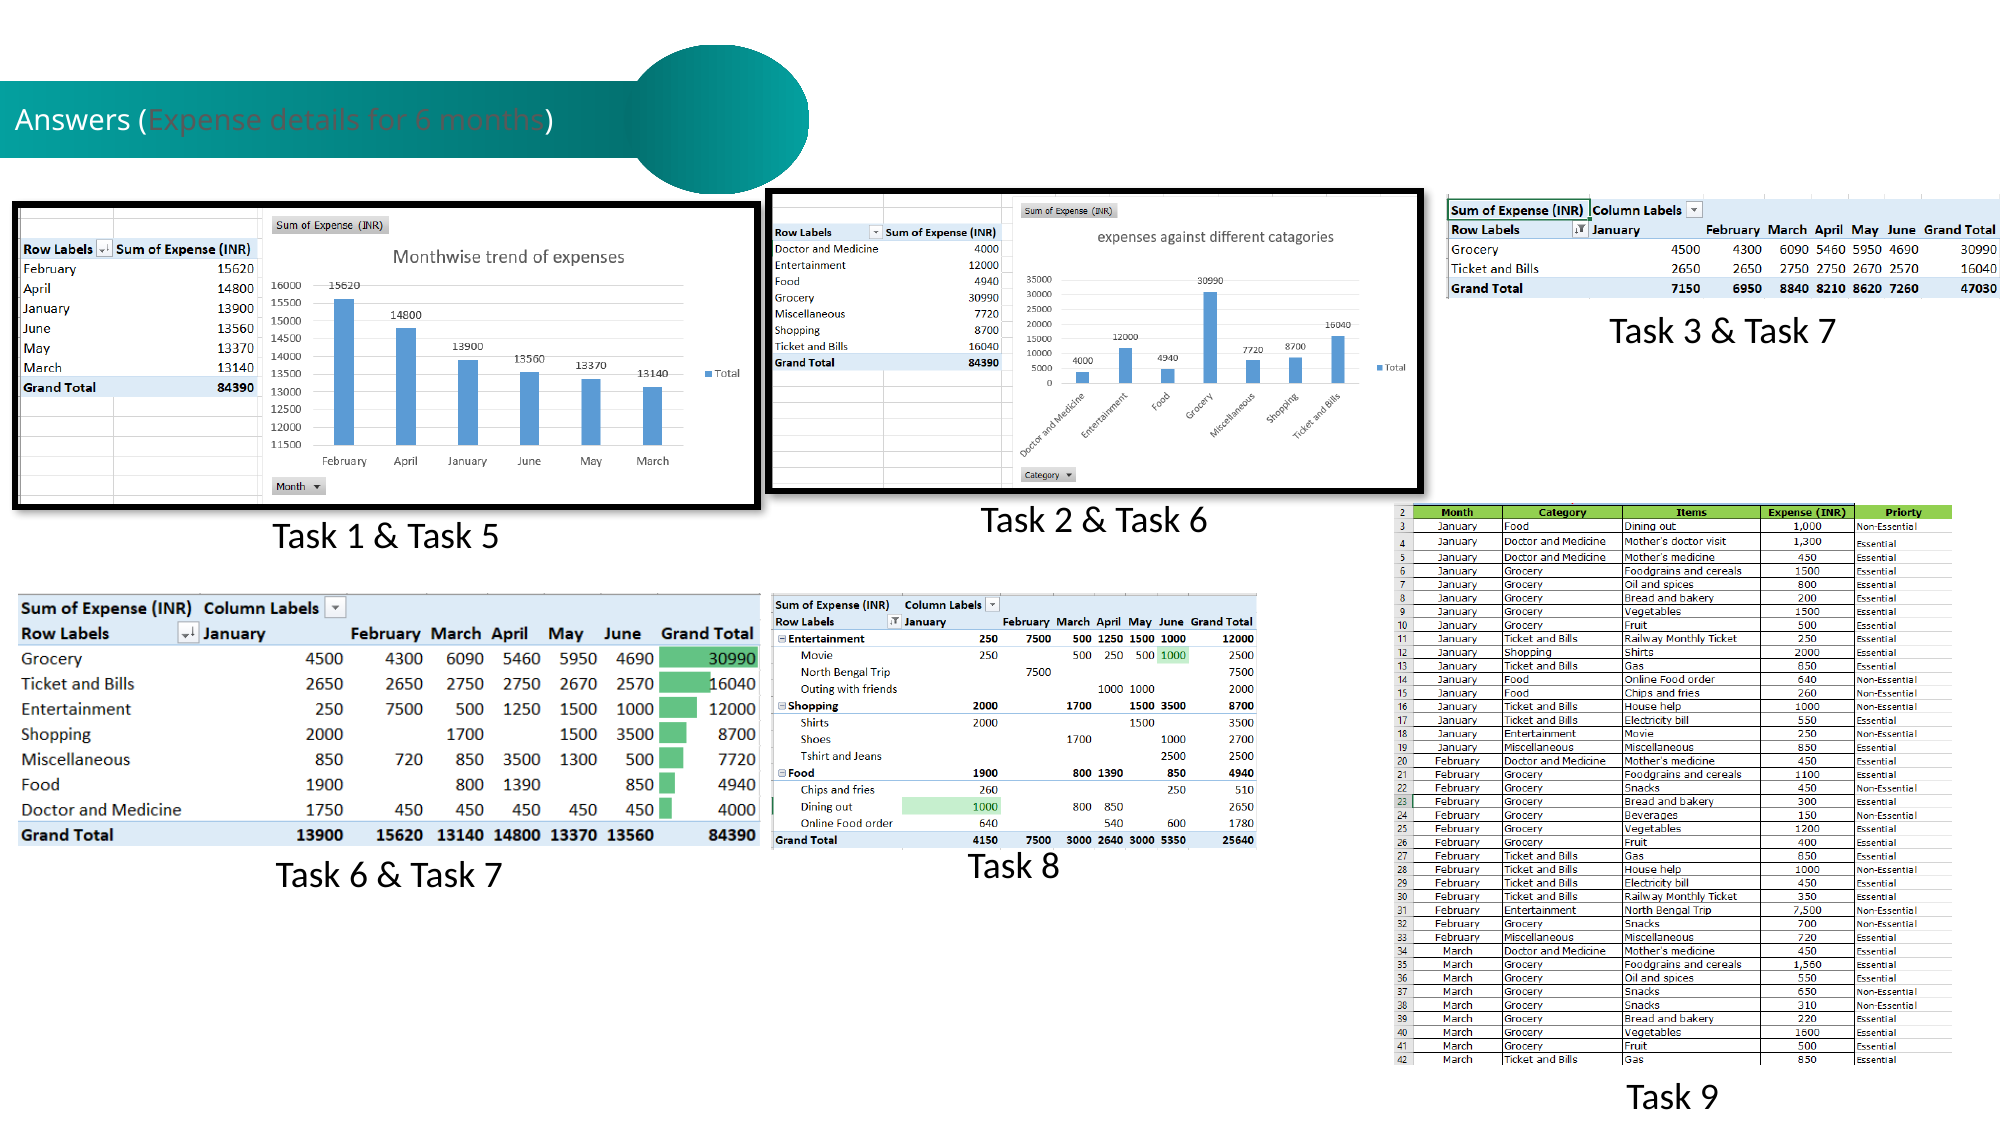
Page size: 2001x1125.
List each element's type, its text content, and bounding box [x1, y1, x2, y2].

picture [18, 593, 761, 846]
picture [1394, 503, 1952, 1065]
text_box Task 6 & Task 7 [260, 846, 519, 902]
picture [1446, 194, 2000, 299]
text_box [0, 44, 955, 195]
text_box Task 1 & Task 5 [257, 505, 515, 564]
text_box Task 9 [1611, 1065, 1734, 1124]
text_box Task 8 [953, 850, 1076, 893]
text_box Task 3 & Task 7 [1594, 299, 1852, 359]
text_box Task 2 & Task 6 [965, 488, 1224, 548]
picture [771, 593, 1257, 850]
picture [771, 194, 1418, 488]
picture [18, 207, 755, 505]
